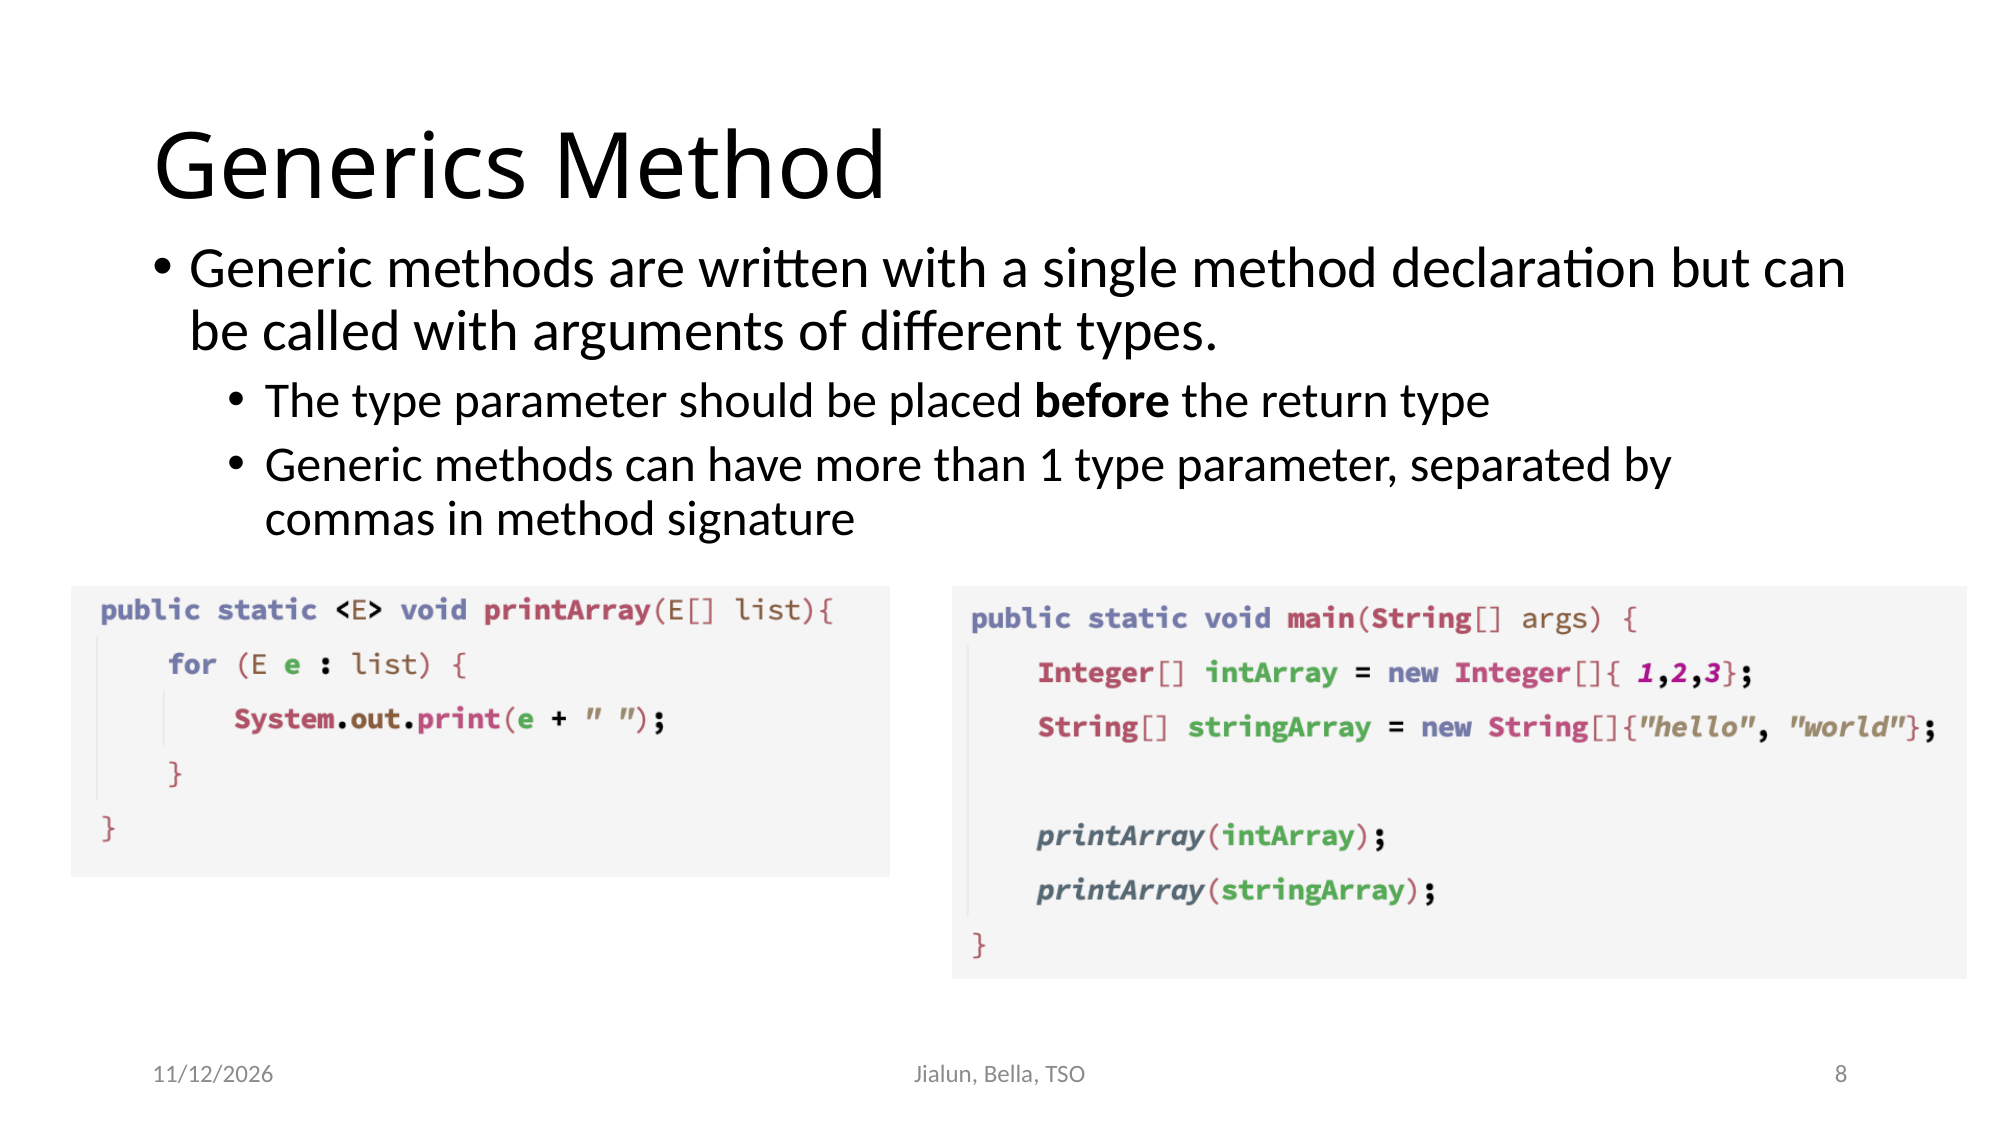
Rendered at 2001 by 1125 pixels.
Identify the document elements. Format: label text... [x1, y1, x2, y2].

picture [952, 586, 1967, 979]
title Generics Method [137, 59, 1863, 230]
picture [71, 586, 890, 877]
footer Jialun, Bella, TSO [662, 1042, 1338, 1103]
slide_number 8 [1412, 1042, 1863, 1103]
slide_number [137, 1042, 588, 1103]
list Generic methods are written with a single method declaration but can be called with arguments of different types. The type parameter should be placed before the return type Generic methods can have more than 1 type parameter, separated by commas in method signature [137, 230, 1863, 944]
